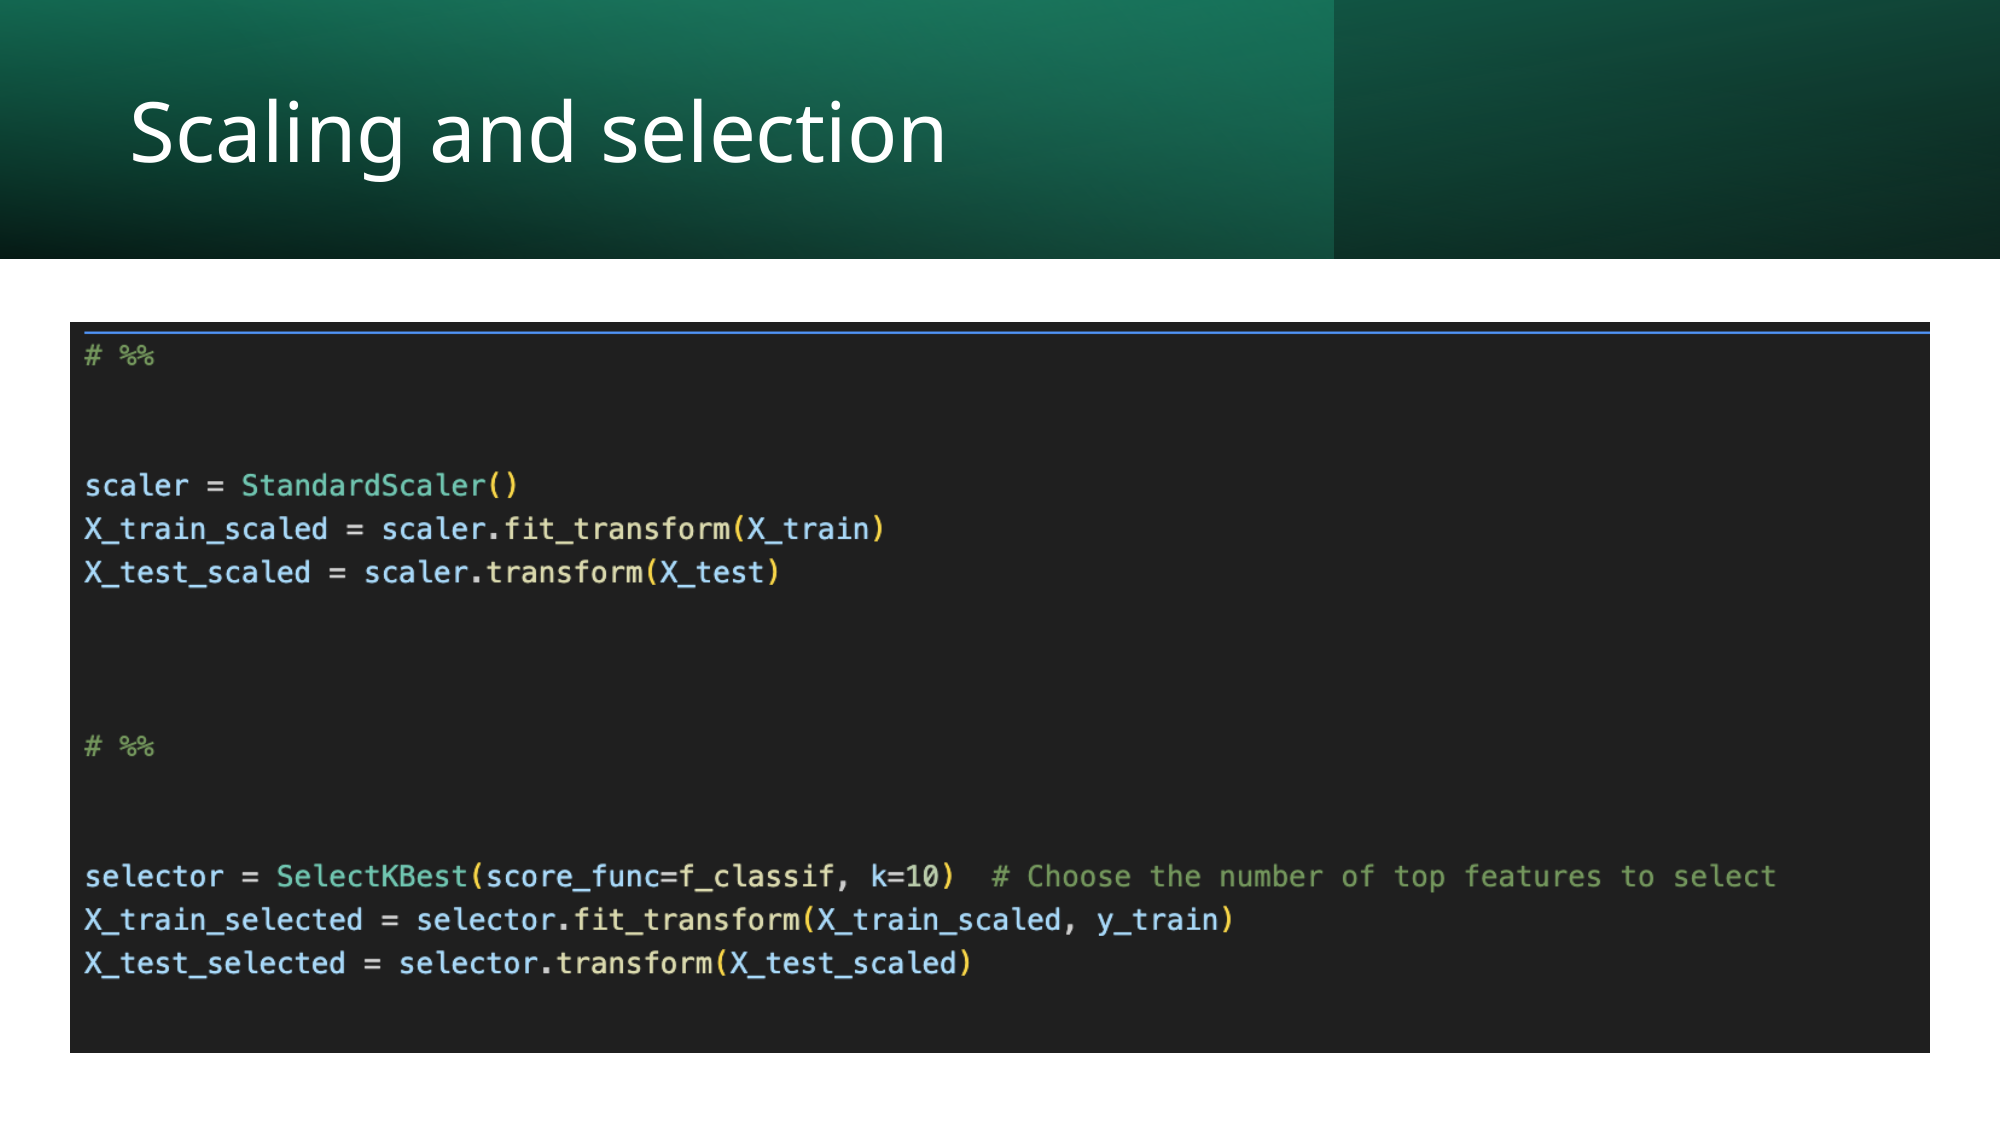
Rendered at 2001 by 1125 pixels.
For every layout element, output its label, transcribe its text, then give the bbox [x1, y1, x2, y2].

text_box [0, 260, 2000, 1125]
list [70, 322, 1930, 1053]
text_box [0, 0, 2000, 259]
title Scaling and selection [114, 40, 1274, 231]
